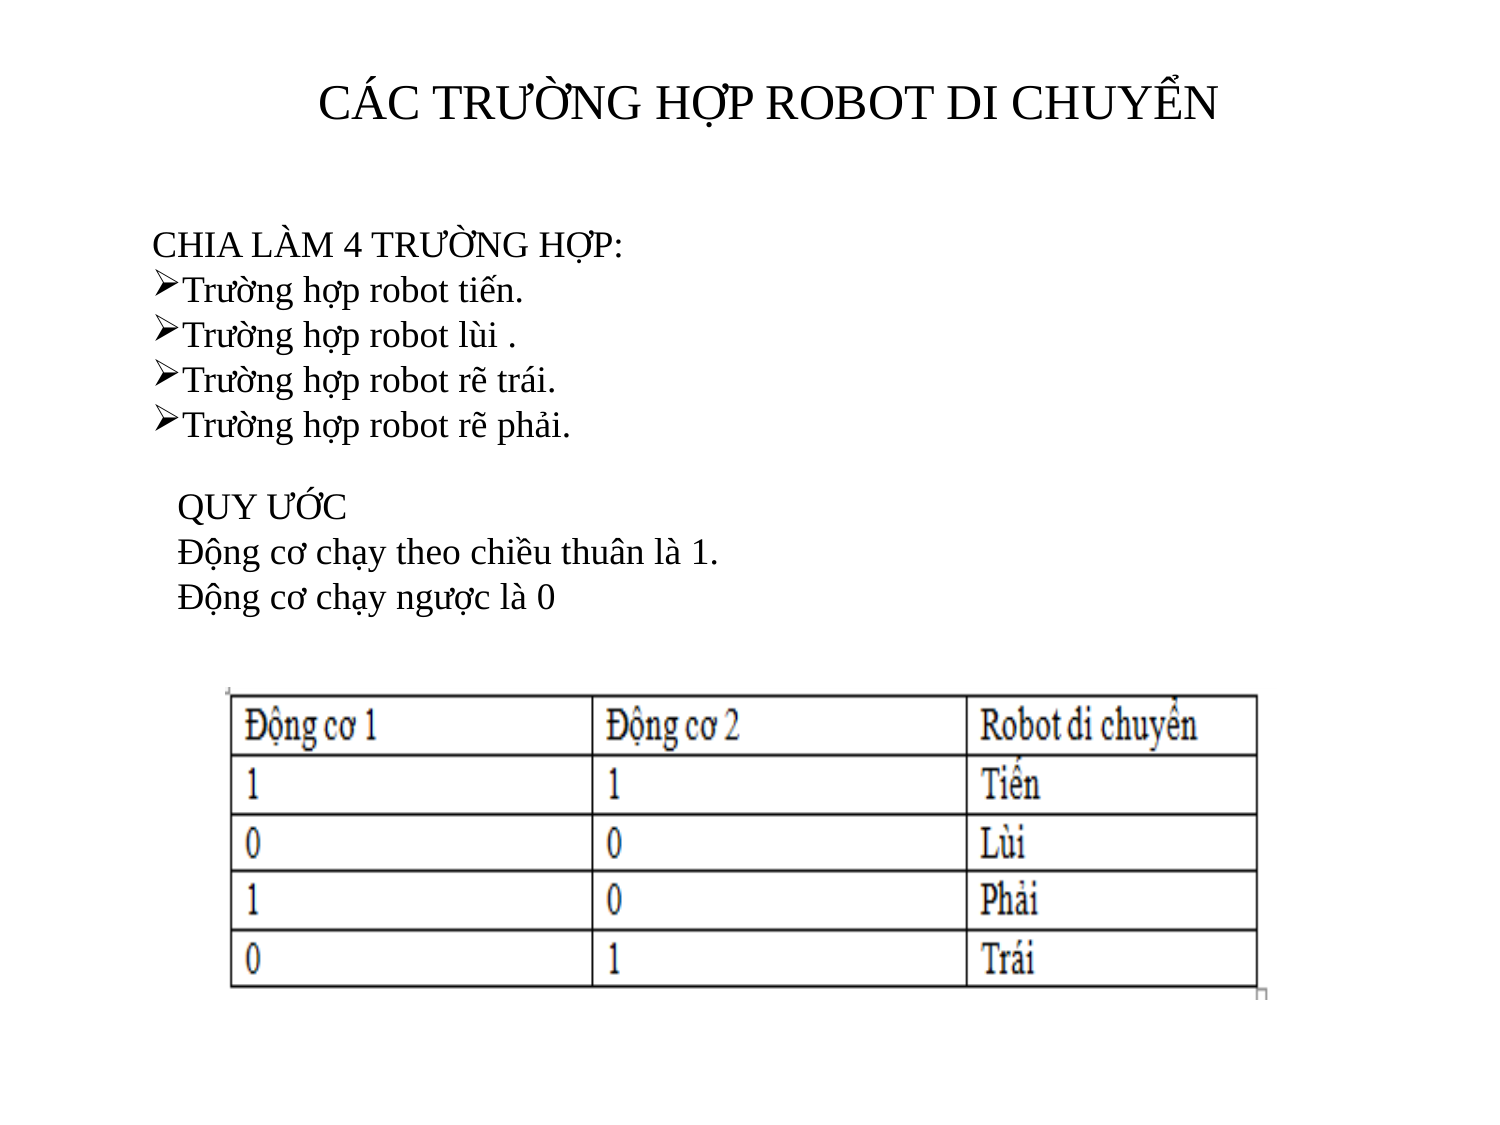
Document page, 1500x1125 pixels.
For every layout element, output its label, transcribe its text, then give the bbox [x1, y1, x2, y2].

text_box CÁC TRƯỜNG HỢP ROBOT DI CHUYỂN [287, 62, 1250, 138]
text_box QUY ƯỚC Động cơ chạy theo chiều thuân là 1. Động cơ chạy ngược là 0 [162, 474, 875, 625]
picture [224, 687, 1277, 1001]
text_box CHIA LÀM 4 TRƯỜNG HỢP: Trường hợp robot tiến. Trường hợp robot lùi . Trường hợp robot rẽ trái. Trường hợp robot rẽ phải. [137, 212, 800, 498]
